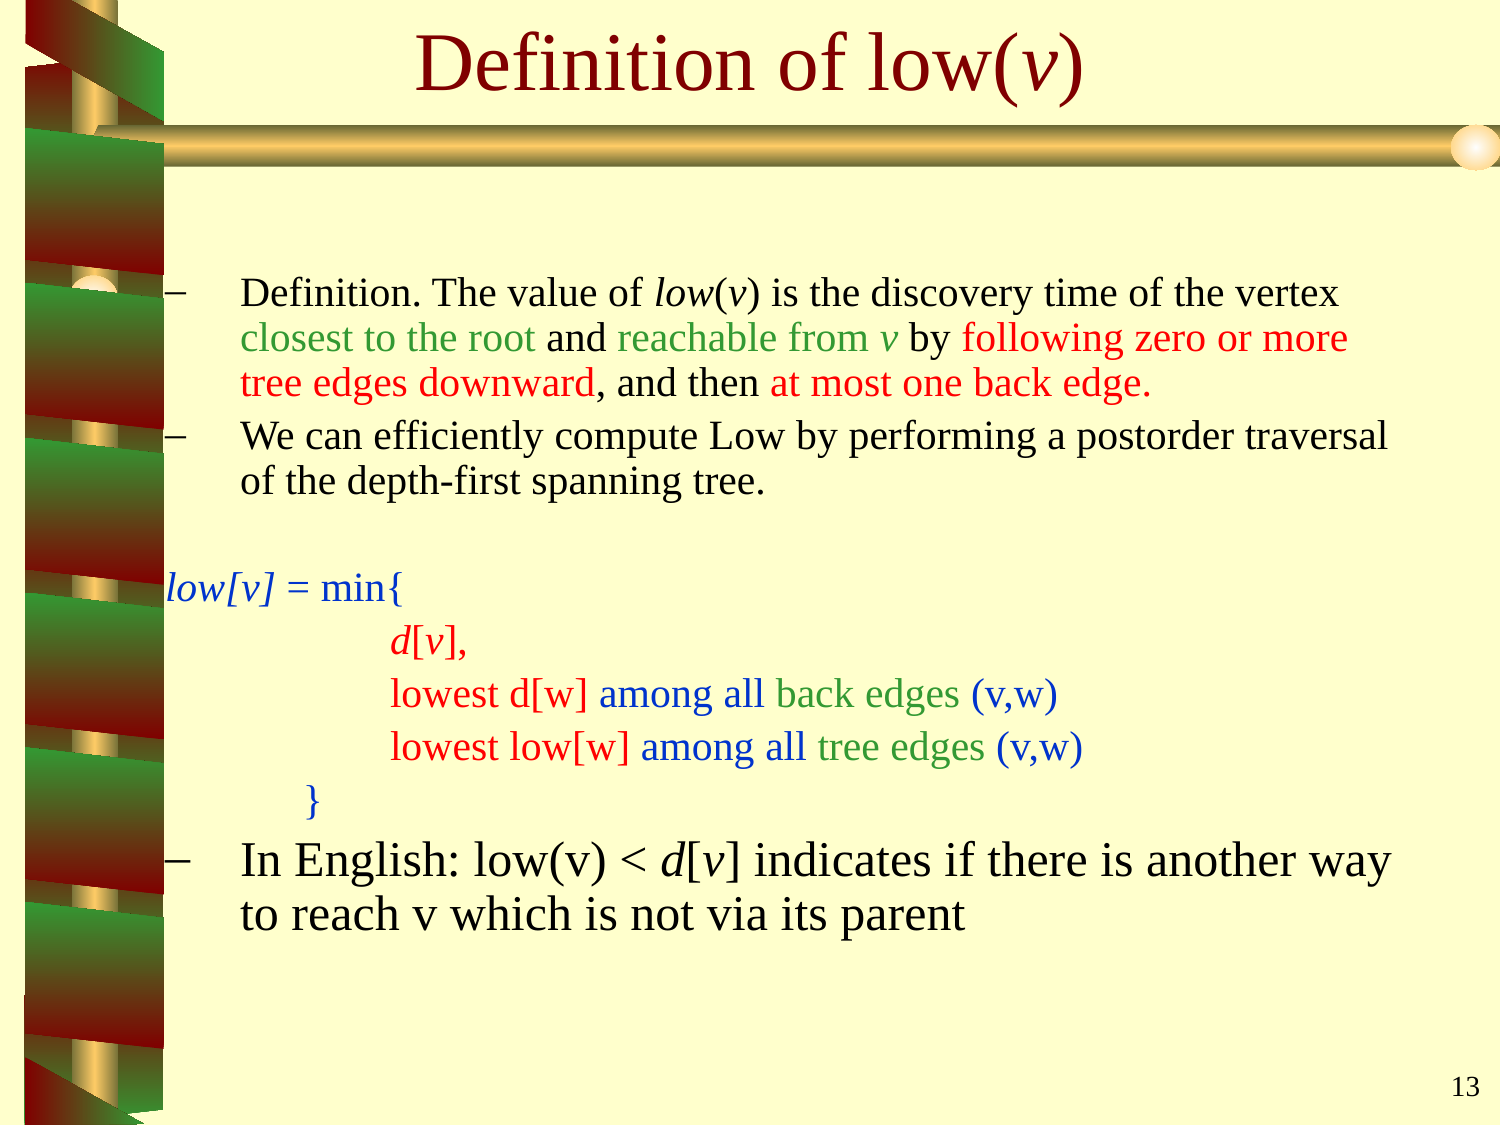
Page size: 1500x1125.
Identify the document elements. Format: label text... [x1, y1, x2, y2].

title Definition of low(v) [75, 0, 1425, 118]
list Definition. The value of low(v) is the discovery time of the vertex closest to the root and reachable from v by following zero or more tree edges downward, and then at most one back edge. We can efficiently compute Low by performing a postorder traversal of the depth-first spanning tree. low[v] = min{ d[v], lowest d[w] among all back edges (v,w) lowest low[w] among all tree edges (v,w) } In English: low(v) < d[v] indicates if there is another way to reach v which is not via its parent [75, 262, 1425, 1005]
